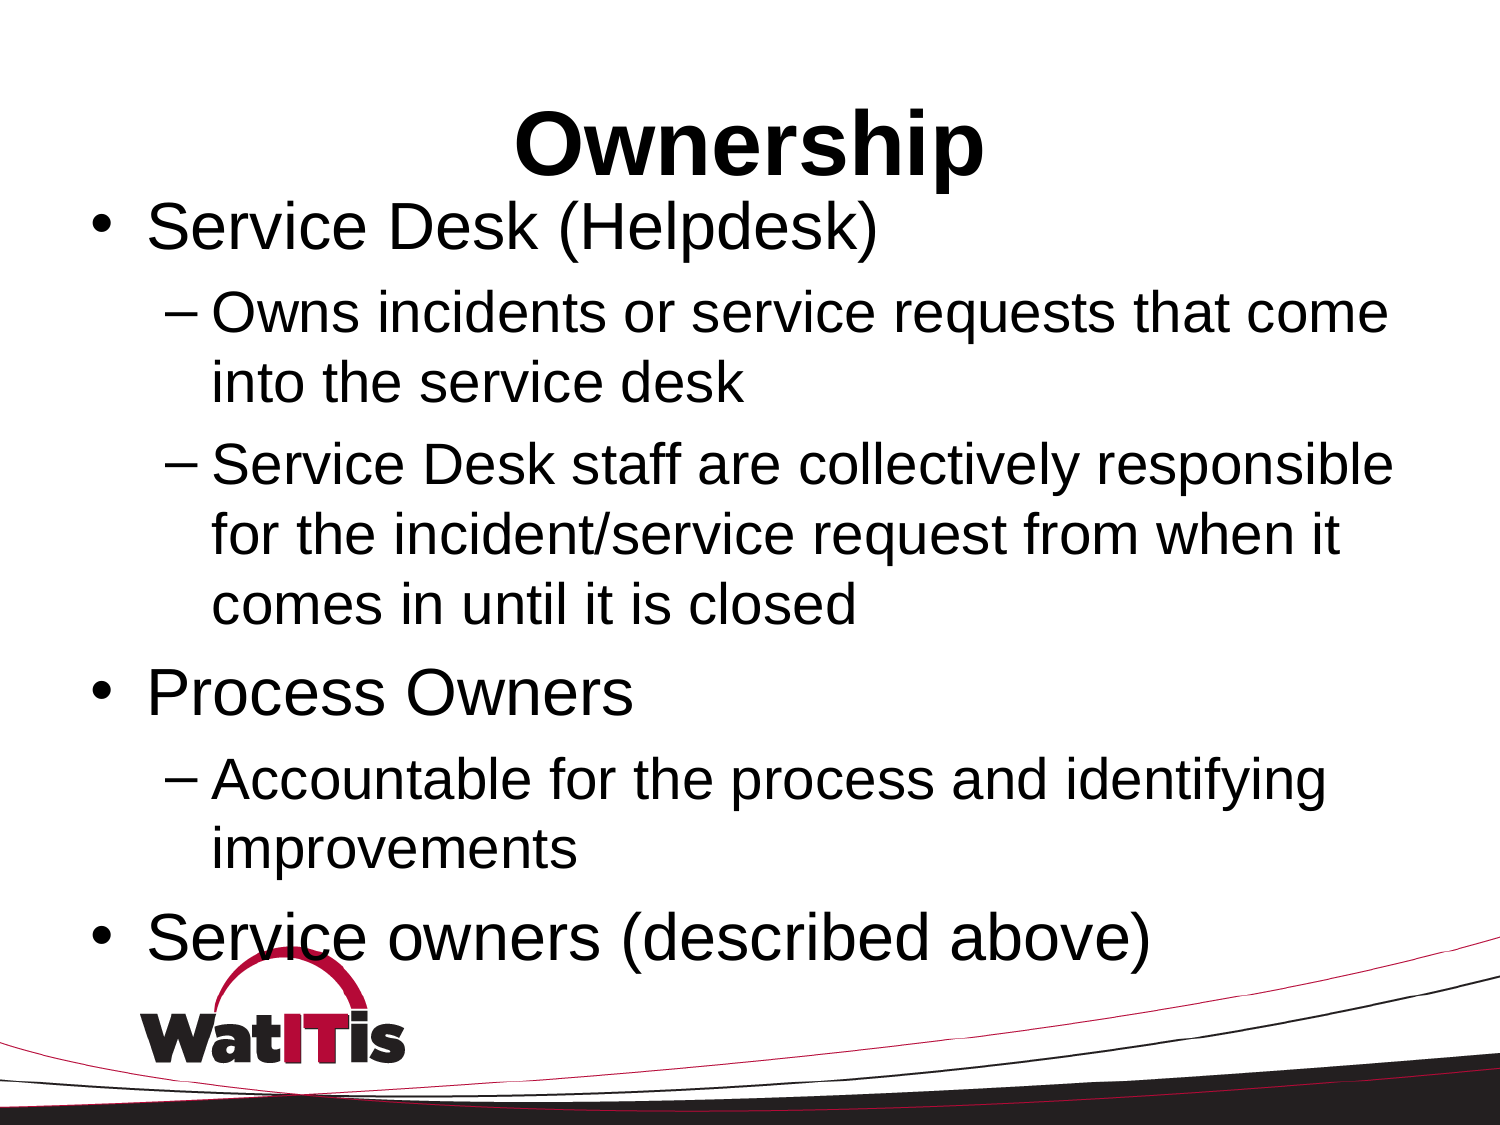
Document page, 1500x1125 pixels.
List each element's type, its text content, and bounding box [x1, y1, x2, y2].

list Service Desk (Helpdesk) Owns incidents or service requests that come into the service desk Service Desk staff are collectively responsible for the incident/service request from when it comes in until it is closed Process Owners Accountable for the process and identifying improvements Service owners (described above) [75, 174, 1425, 988]
picture [0, 0, 1500, 1125]
title Ownership [75, 45, 1425, 174]
